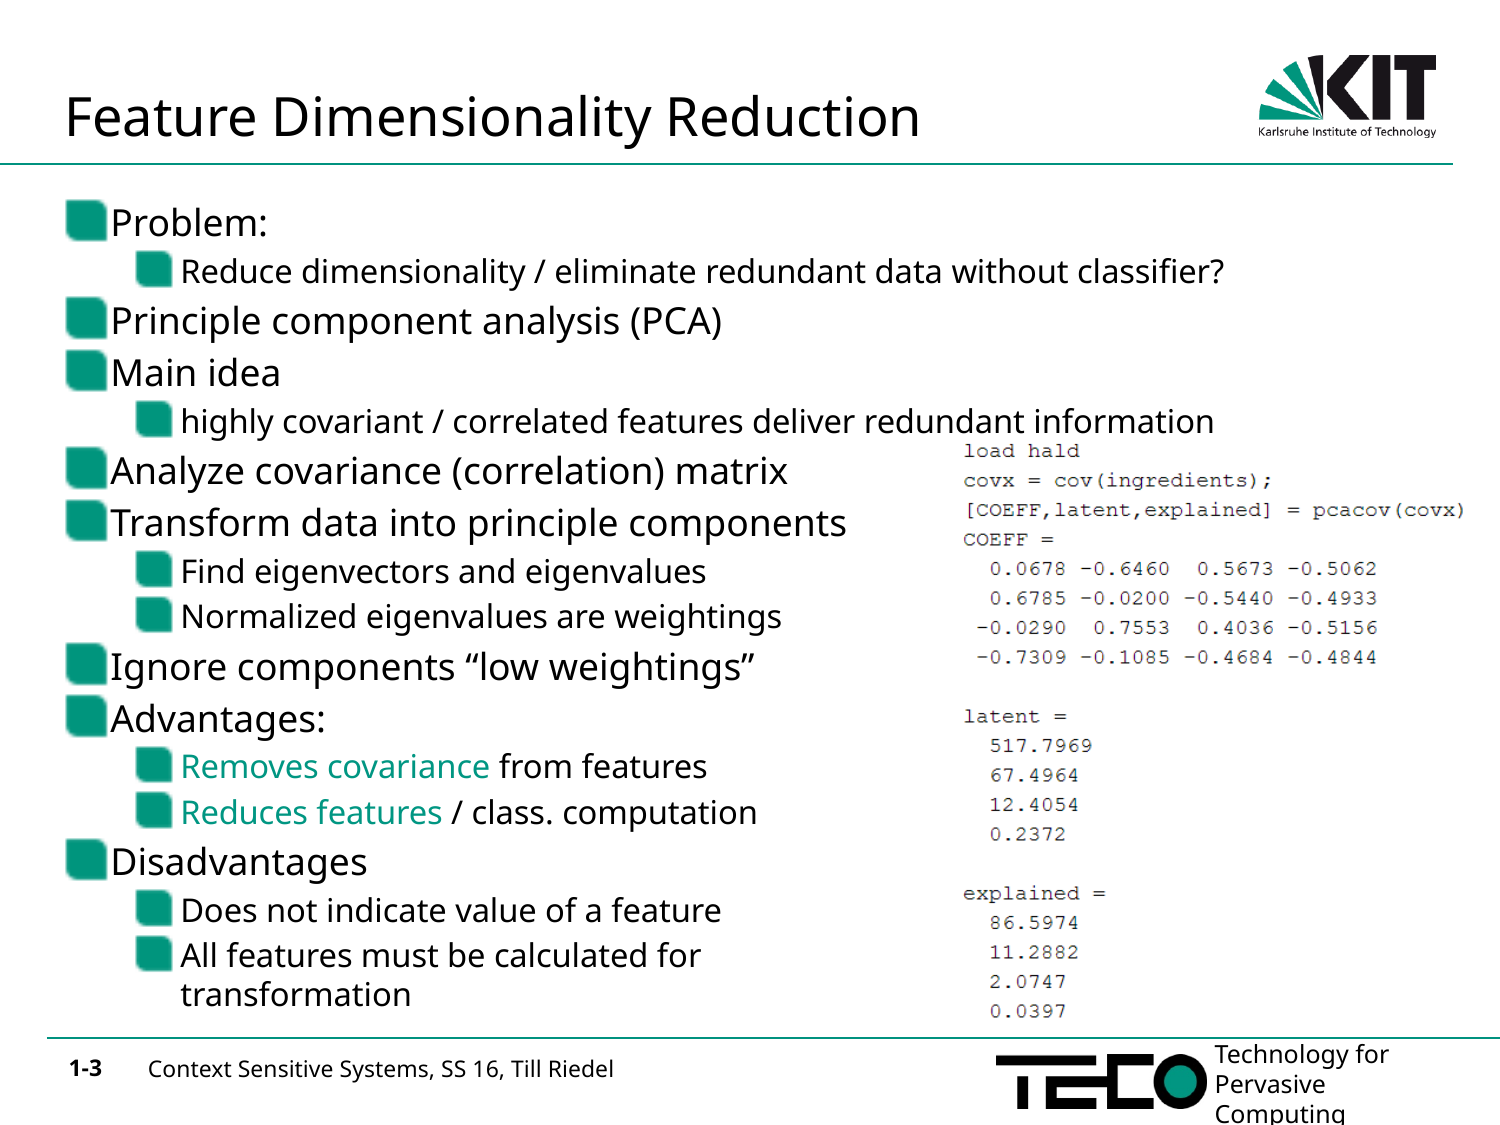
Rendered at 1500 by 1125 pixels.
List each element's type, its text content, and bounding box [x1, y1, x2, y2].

picture [134, 595, 176, 636]
picture [134, 934, 176, 975]
picture [134, 549, 176, 591]
title Feature Dimensionality Reduction [63, 54, 1199, 148]
picture [64, 295, 111, 343]
picture [937, 441, 1476, 1028]
picture [996, 1054, 1207, 1109]
picture [64, 198, 111, 245]
picture [64, 498, 111, 545]
picture [134, 249, 176, 291]
picture [64, 837, 111, 884]
list Problem: Reduce dimensionality / eliminate redundant data without classifier? Principle component analysis (PCA) Main idea highly covariant / correlated features deliver redundant information Analyze covariance (correlation) matrix Transform data into principle components Find eigenvectors and eigenvalues Normalized eigenvalues are weightings Ignore components “low weightings” Advantages: Removes covariance from features Reduces features / class. computation Disadvantages Does not indicate value of a feature All features must be calculated for transformation [64, 198, 1436, 1020]
picture [64, 348, 111, 395]
picture [1257, 55, 1436, 138]
picture [64, 693, 111, 741]
picture [134, 399, 176, 441]
picture [134, 888, 176, 930]
picture [134, 745, 176, 786]
picture [134, 790, 176, 832]
picture [64, 641, 111, 689]
picture [64, 445, 111, 493]
